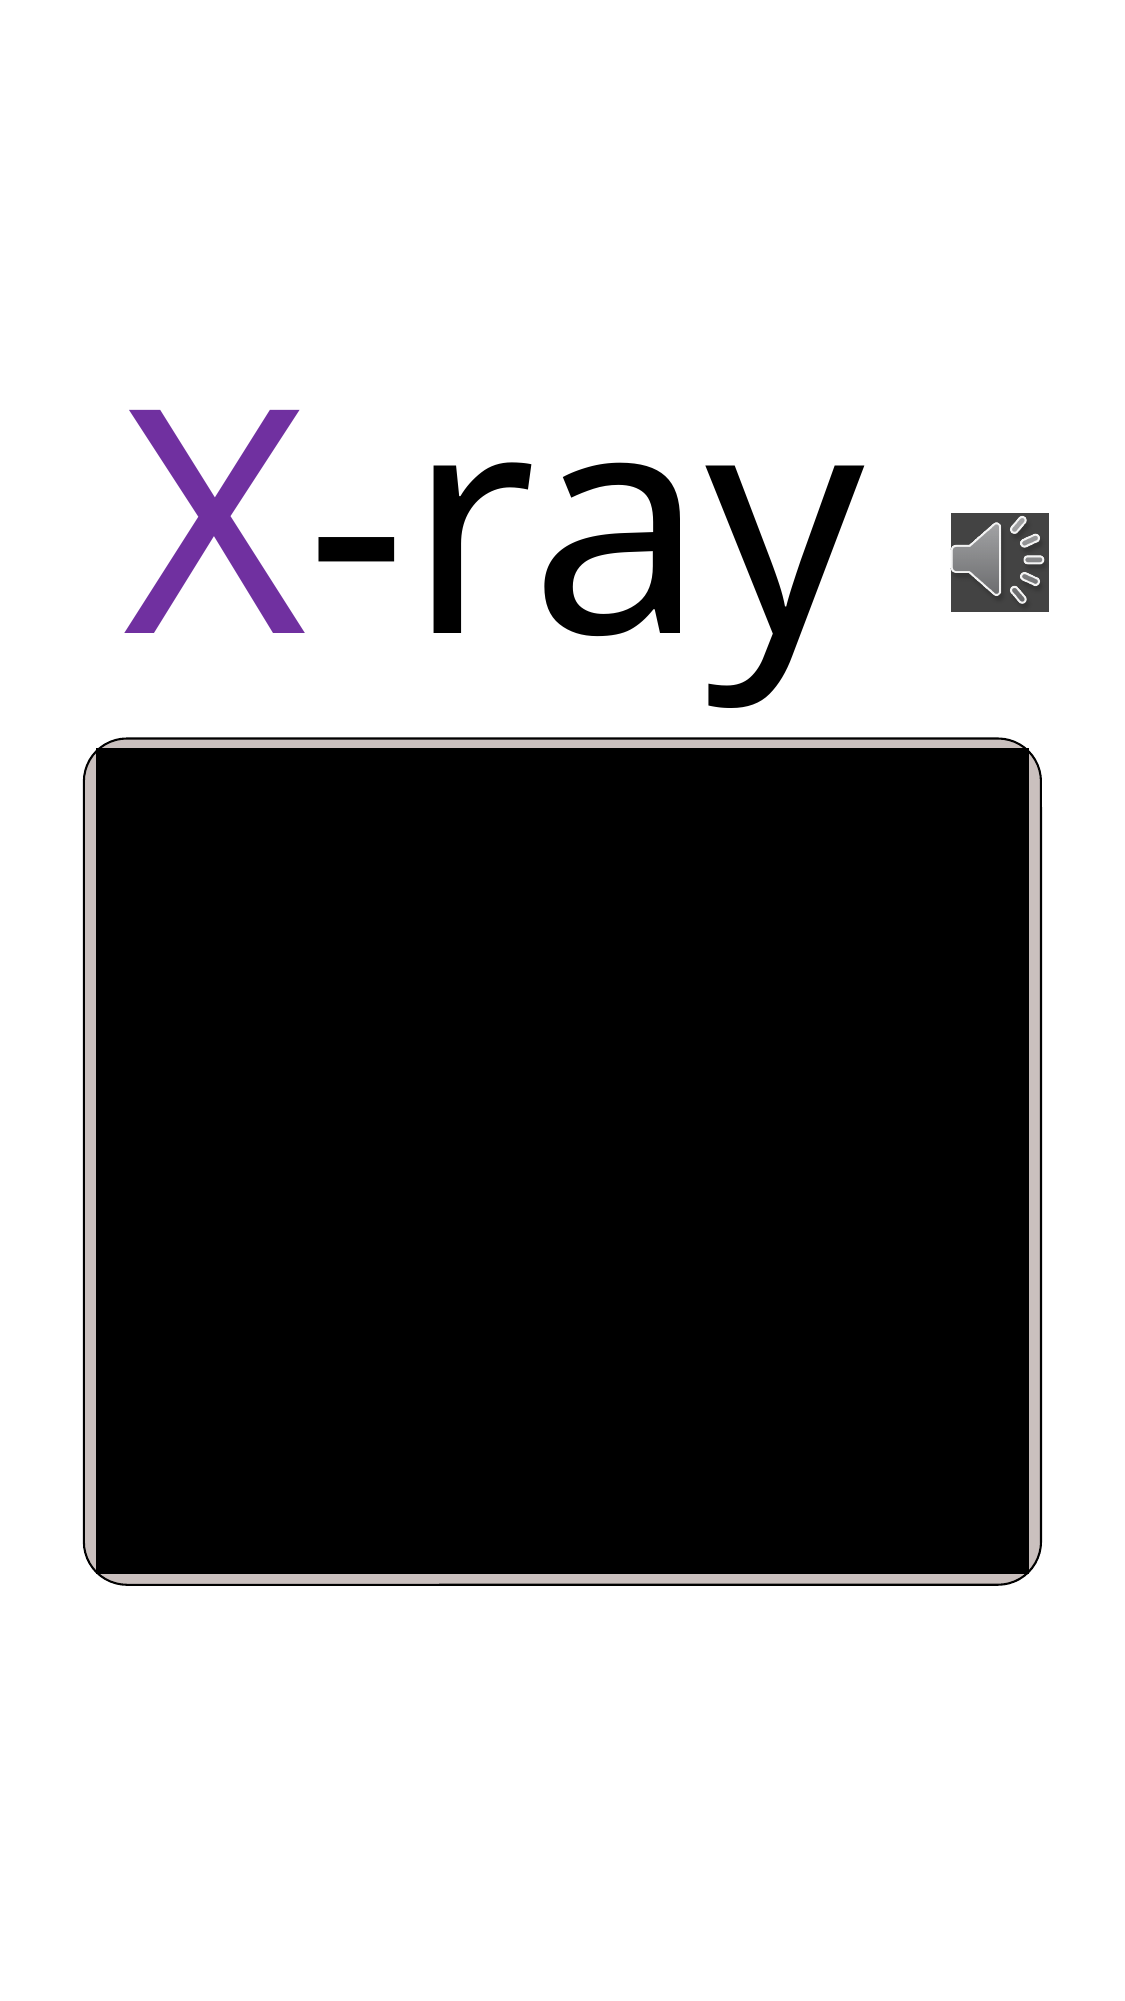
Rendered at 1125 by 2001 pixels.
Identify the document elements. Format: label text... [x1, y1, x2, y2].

text_box X-ray [108, 313, 1082, 704]
picture [949, 512, 1050, 613]
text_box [83, 738, 1041, 1585]
